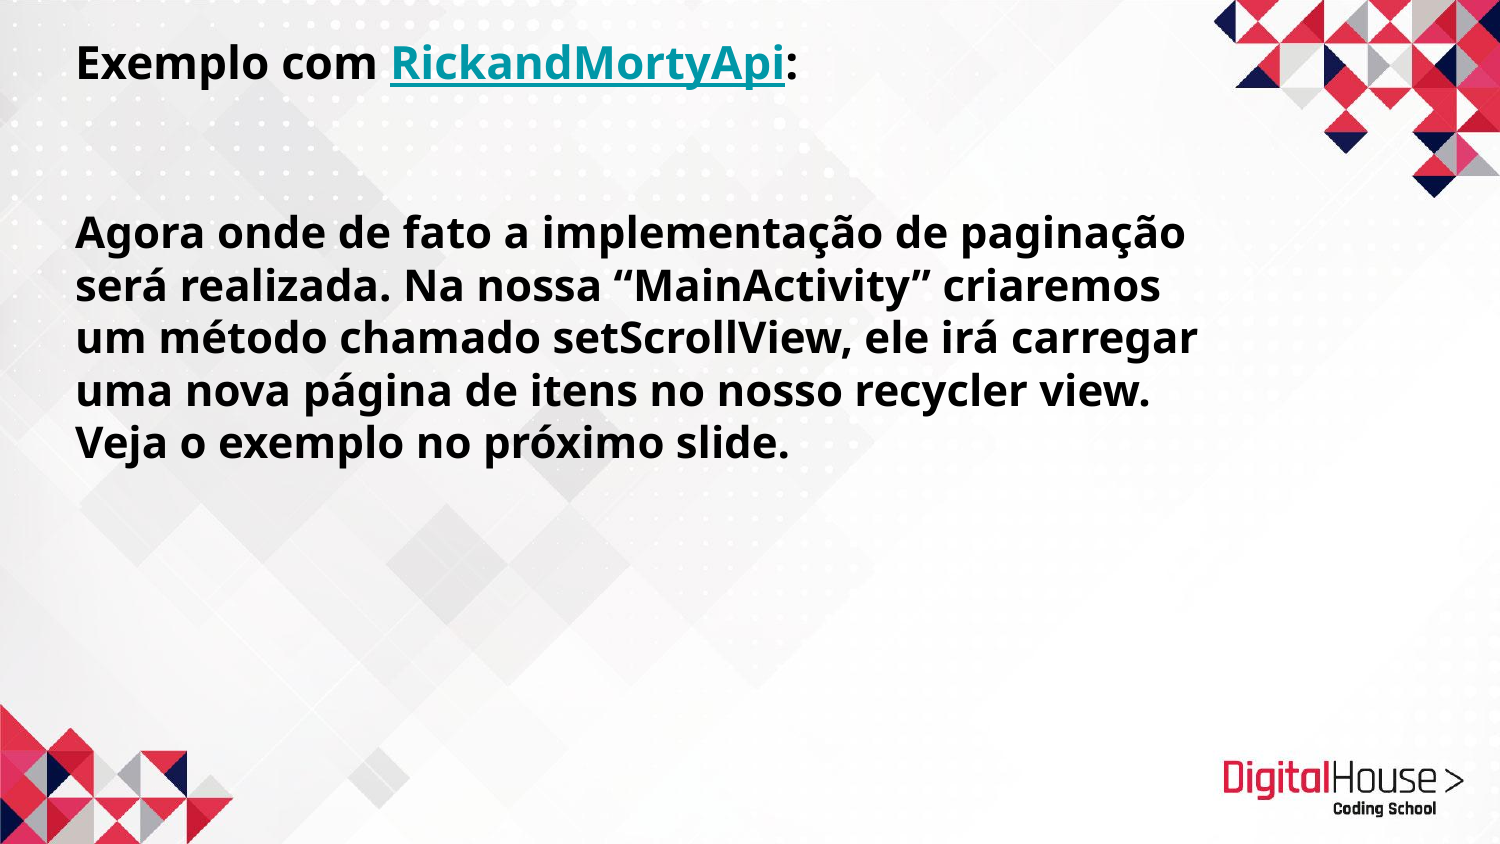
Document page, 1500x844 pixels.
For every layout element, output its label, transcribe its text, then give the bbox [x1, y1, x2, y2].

text_box Agora onde de fato a implementação de paginação será realizada. Na nossa “MainActivity” criaremos um método chamado setScrollView, ele irá carregar uma nova página de itens no nosso recycler view. Veja o exemplo no próximo slide. [60, 189, 1245, 638]
picture [0, 0, 1500, 844]
text_box Exemplo com RickandMortyApi: [60, 18, 1015, 99]
